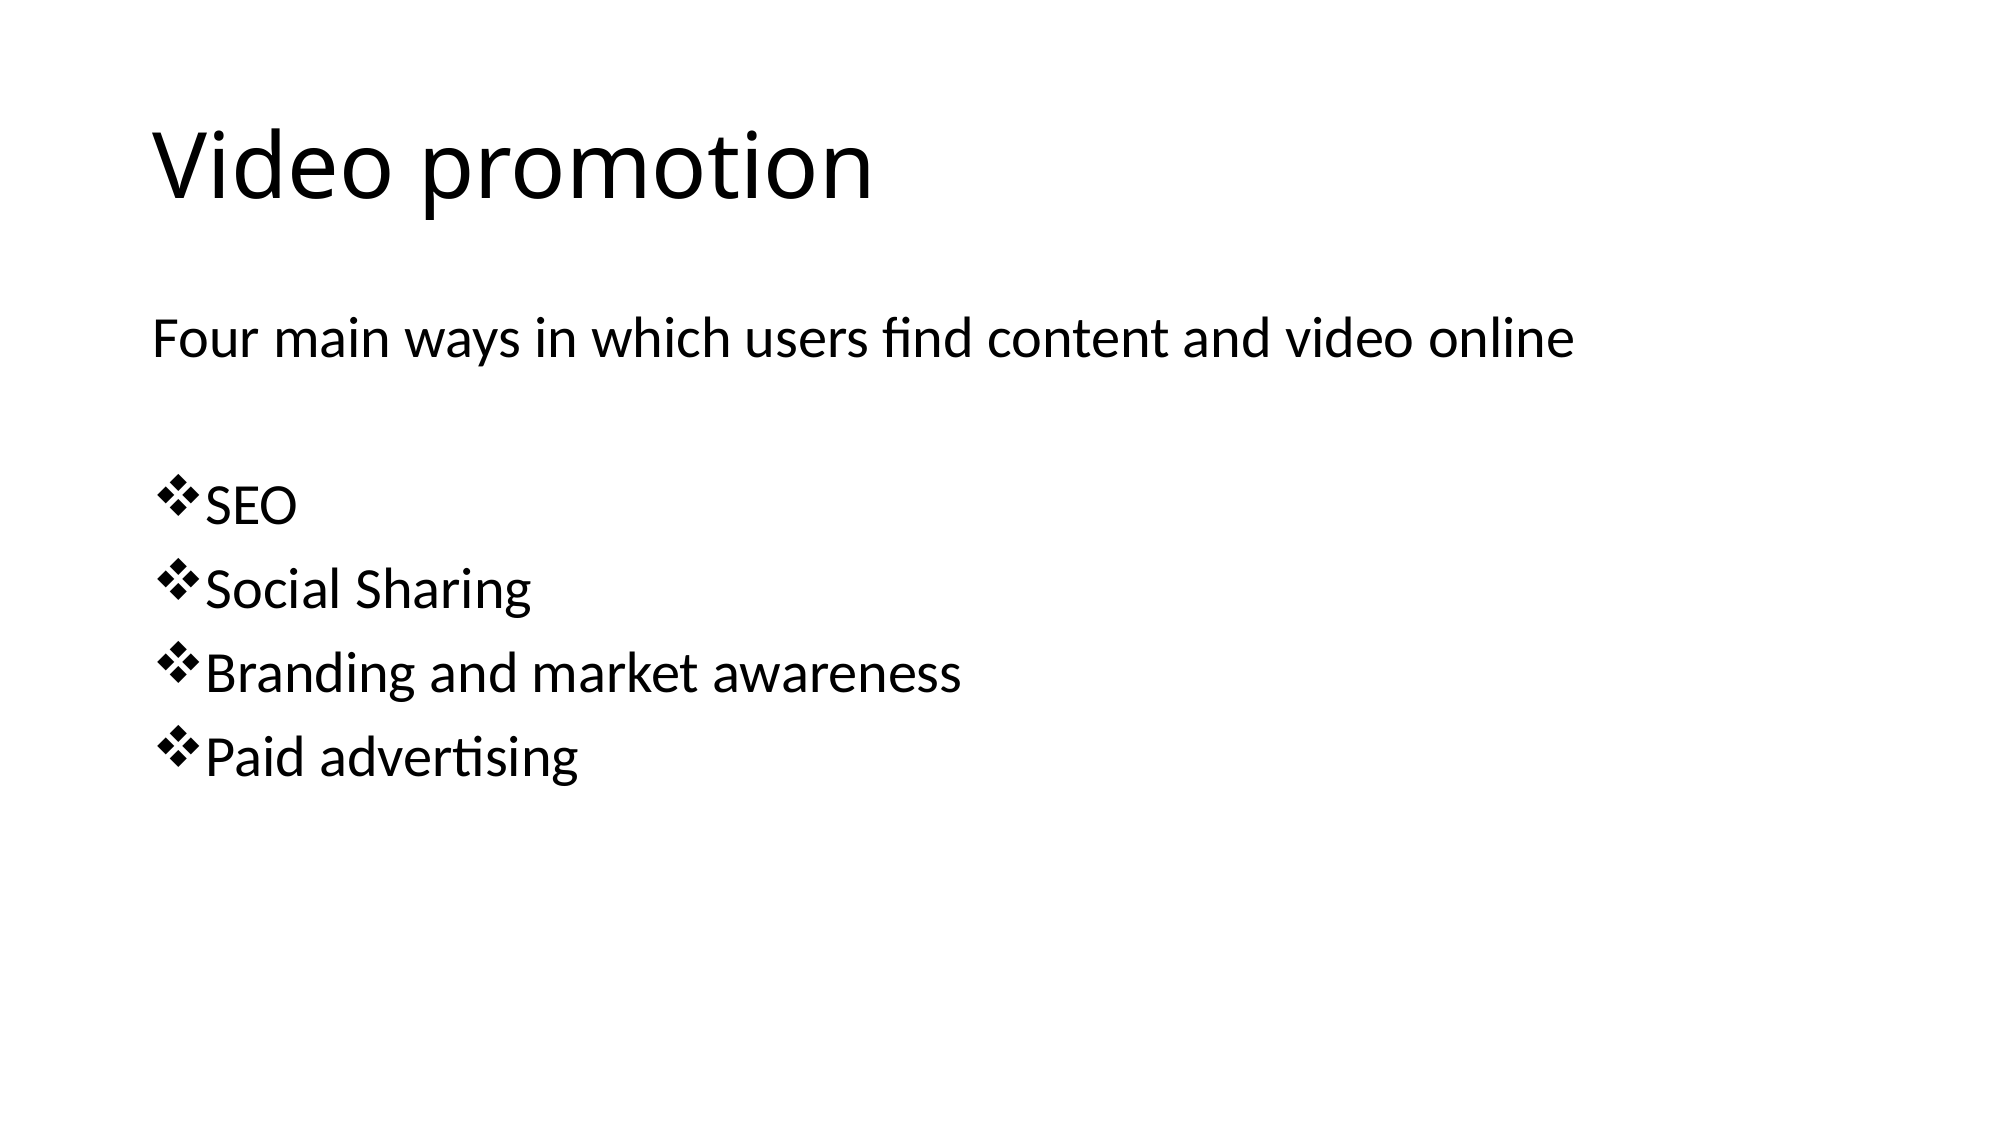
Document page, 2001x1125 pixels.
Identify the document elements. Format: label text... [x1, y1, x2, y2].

title Video promotion [137, 59, 1863, 278]
list Four main ways in which users find content and video online SEO Social Sharing Branding and market awareness Paid advertising [137, 299, 1863, 1014]
